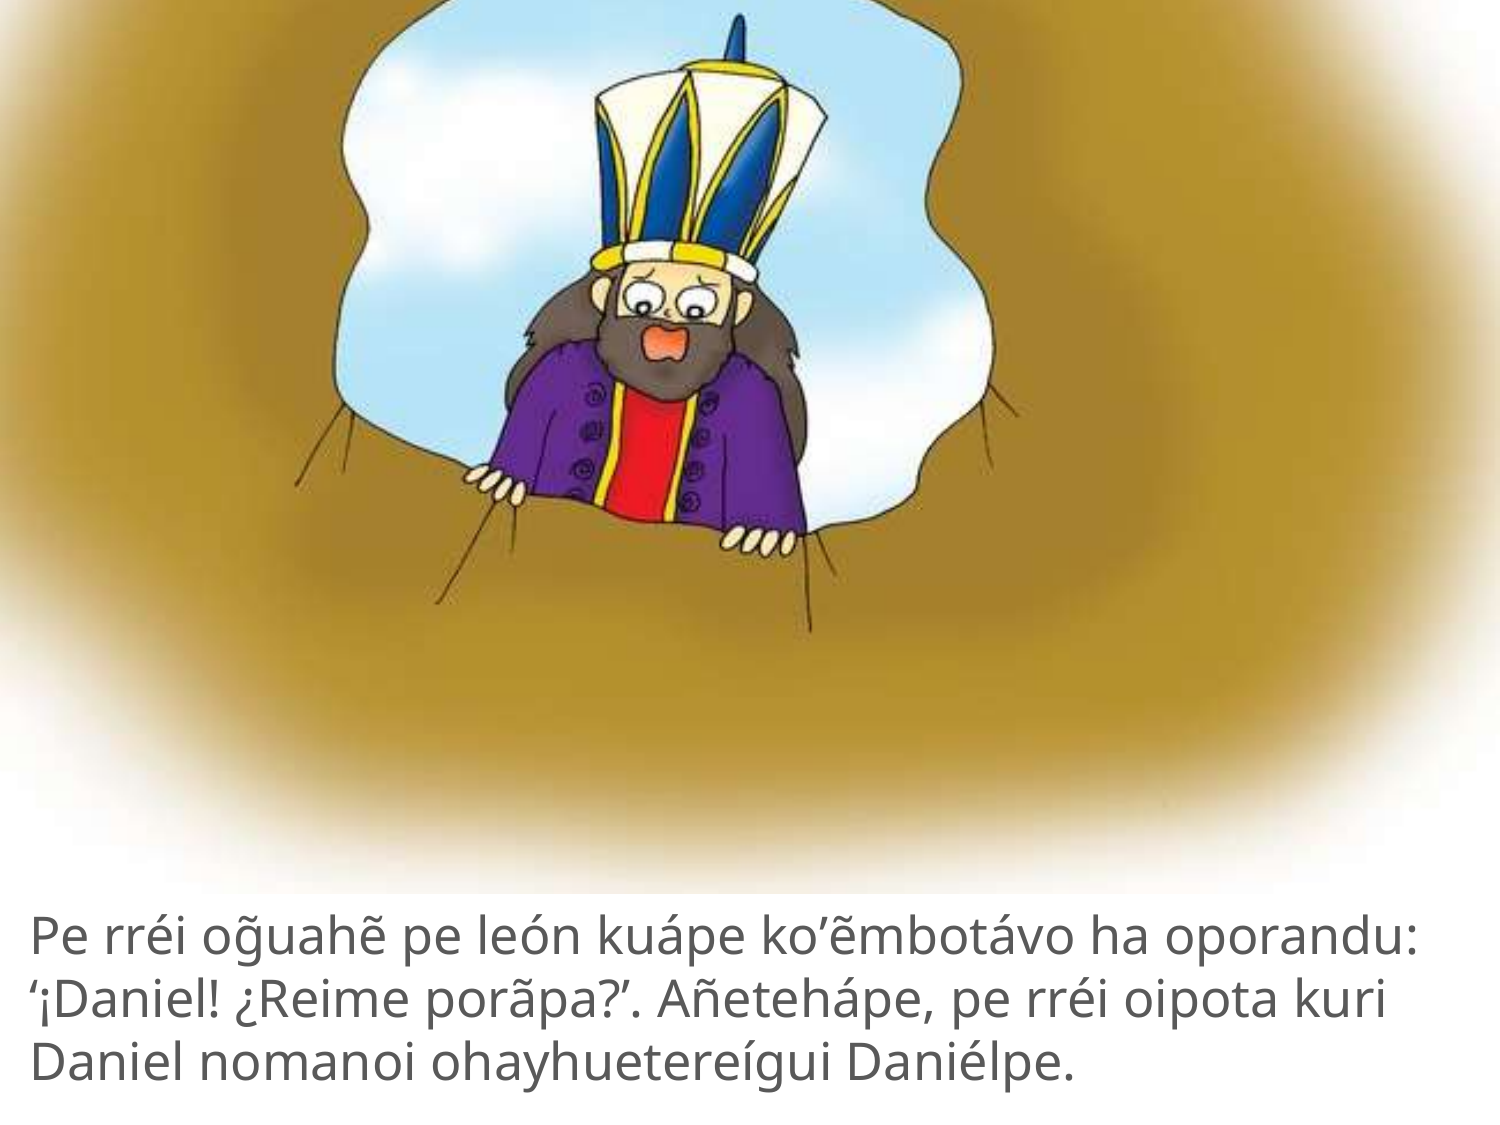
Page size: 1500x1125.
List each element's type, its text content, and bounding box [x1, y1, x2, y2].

text_box Pe rréi og̃uahẽ pe león kuápe koʼẽmbotávo ha oporandu: ‘¡Daniel! ¿Reime porãpa?’. Añetehápe, pe rréi oipota kuri Daniel nomanoi ohayhuetereígui Daniélpe. [14, 900, 1500, 1098]
picture [0, 0, 1500, 894]
